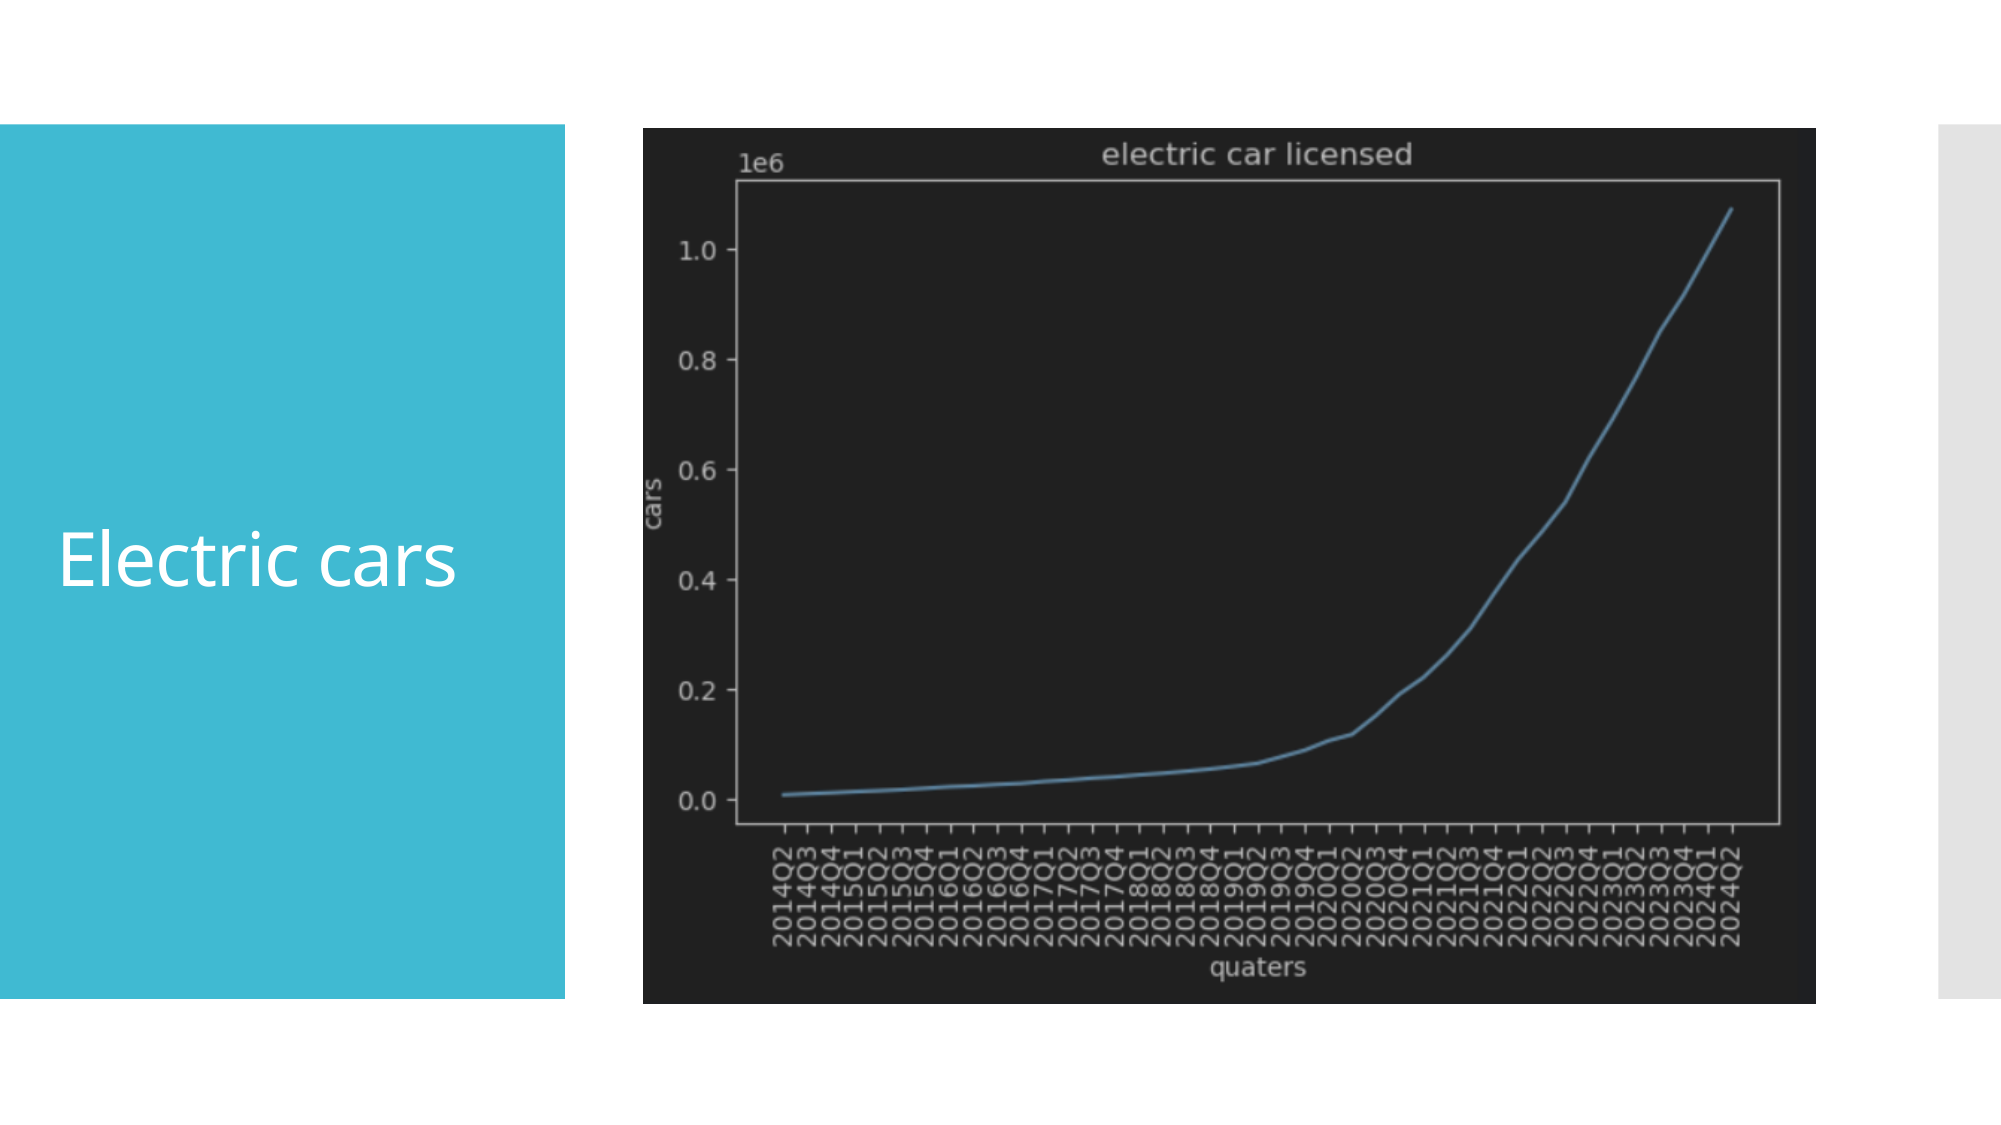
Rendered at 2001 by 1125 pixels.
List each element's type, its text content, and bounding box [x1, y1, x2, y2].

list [643, 127, 1816, 1004]
title Electric cars [41, 184, 525, 940]
